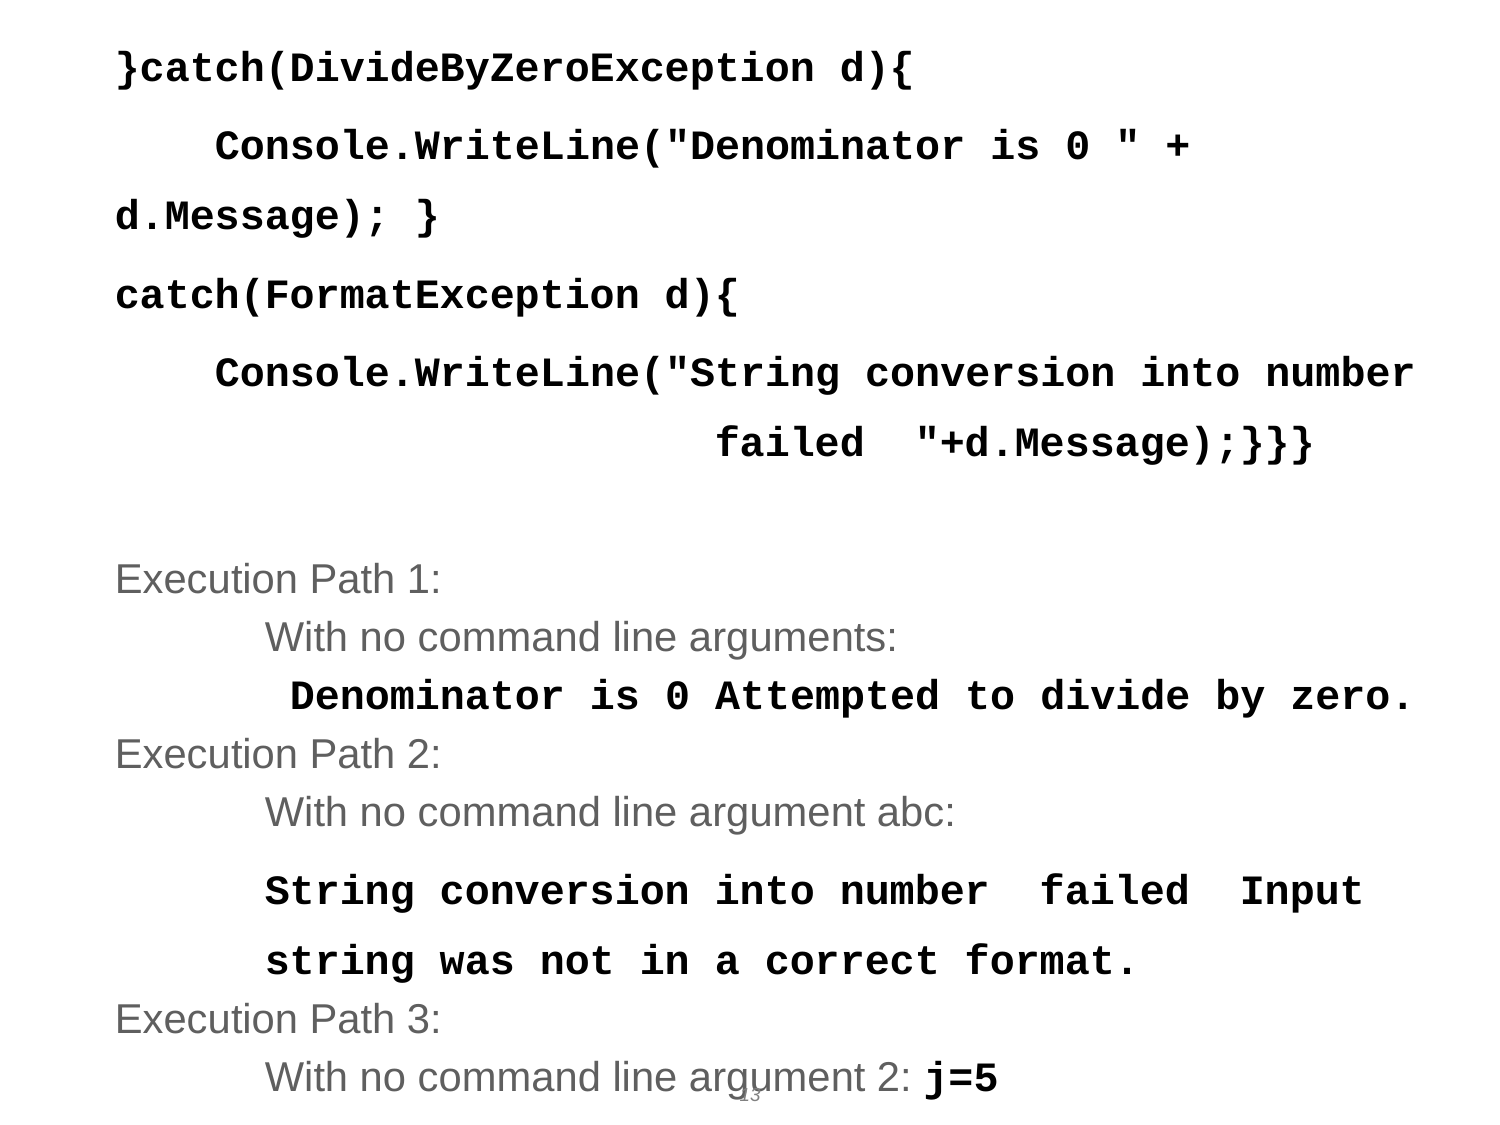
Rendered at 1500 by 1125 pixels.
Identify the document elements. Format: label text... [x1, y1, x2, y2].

text_box }catch(DivideByZeroException d){ Console.WriteLine("Denominator is 0 " + d.Message); } catch(FormatException d){ Console.WriteLine("String conversion into number failed "+d.Message);}}} Execution Path 1: With no command line arguments: Denominator is 0 Attempted to divide by zero. Execution Path 2: With no command line argument abc: String conversion into number failed Input string was not in a correct format. Execution Path 3: With no command line argument 2: j=5 [24, 12, 1488, 1108]
slide_number 13 [574, 1074, 926, 1115]
